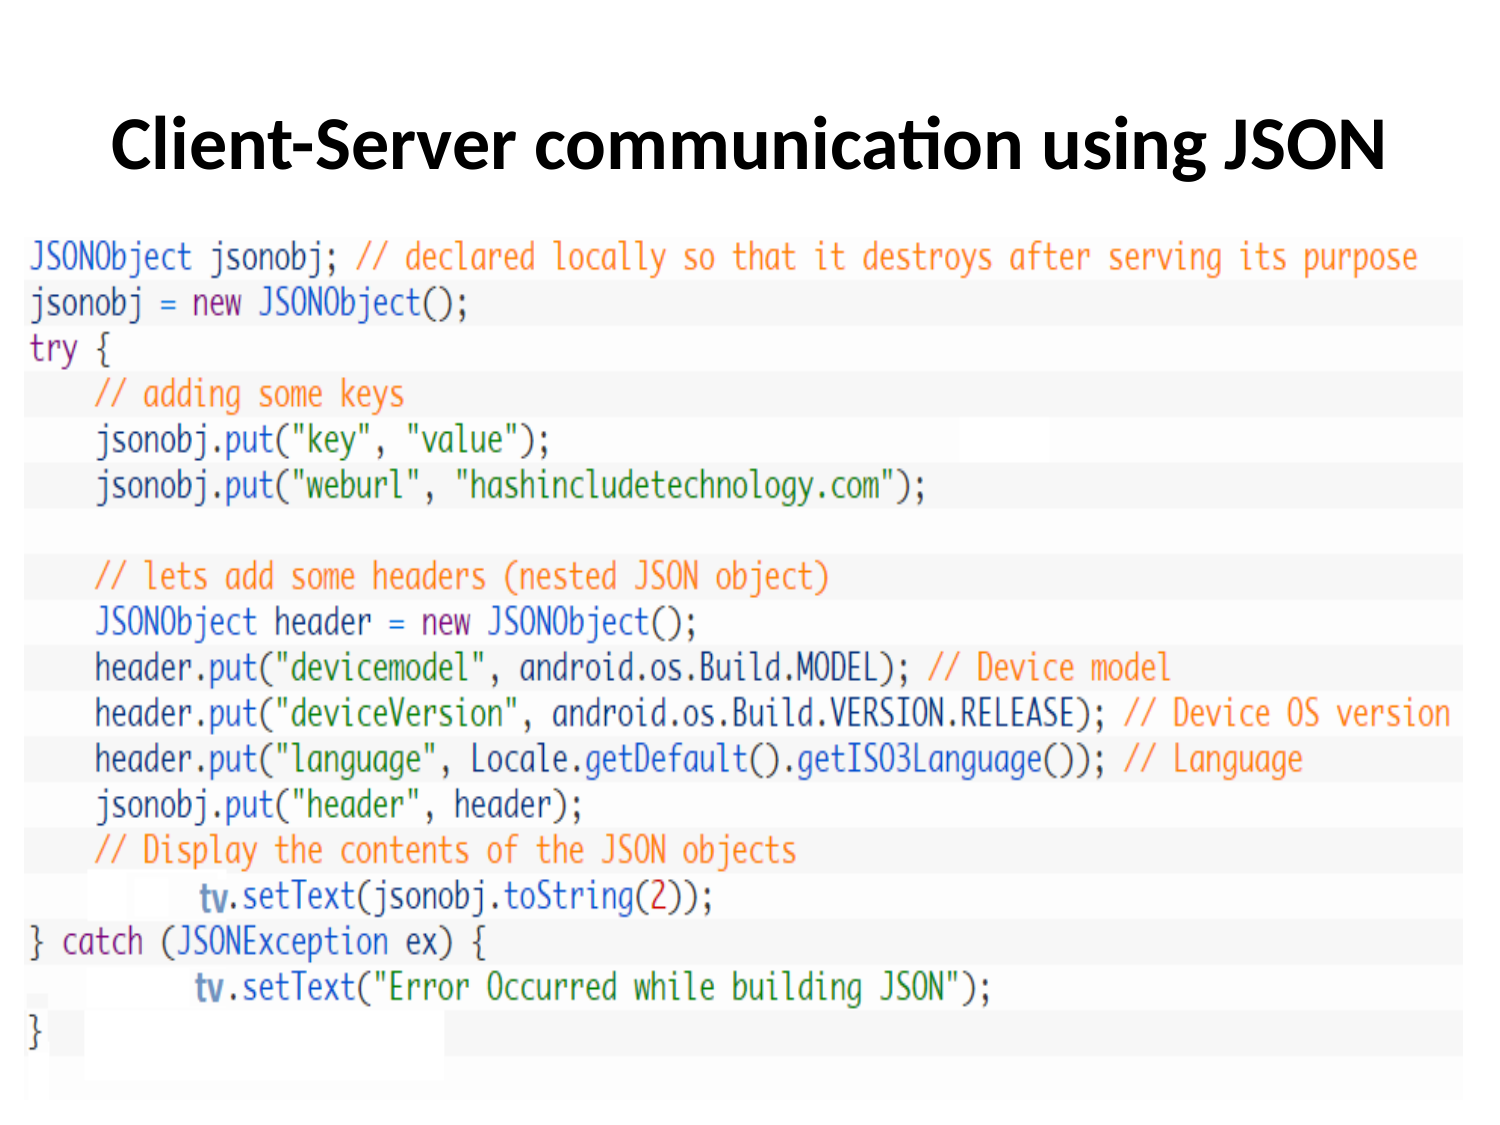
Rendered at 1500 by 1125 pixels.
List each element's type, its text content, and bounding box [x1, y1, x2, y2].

title Client-Server communication using JSON [75, 45, 1425, 233]
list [24, 237, 1463, 1101]
